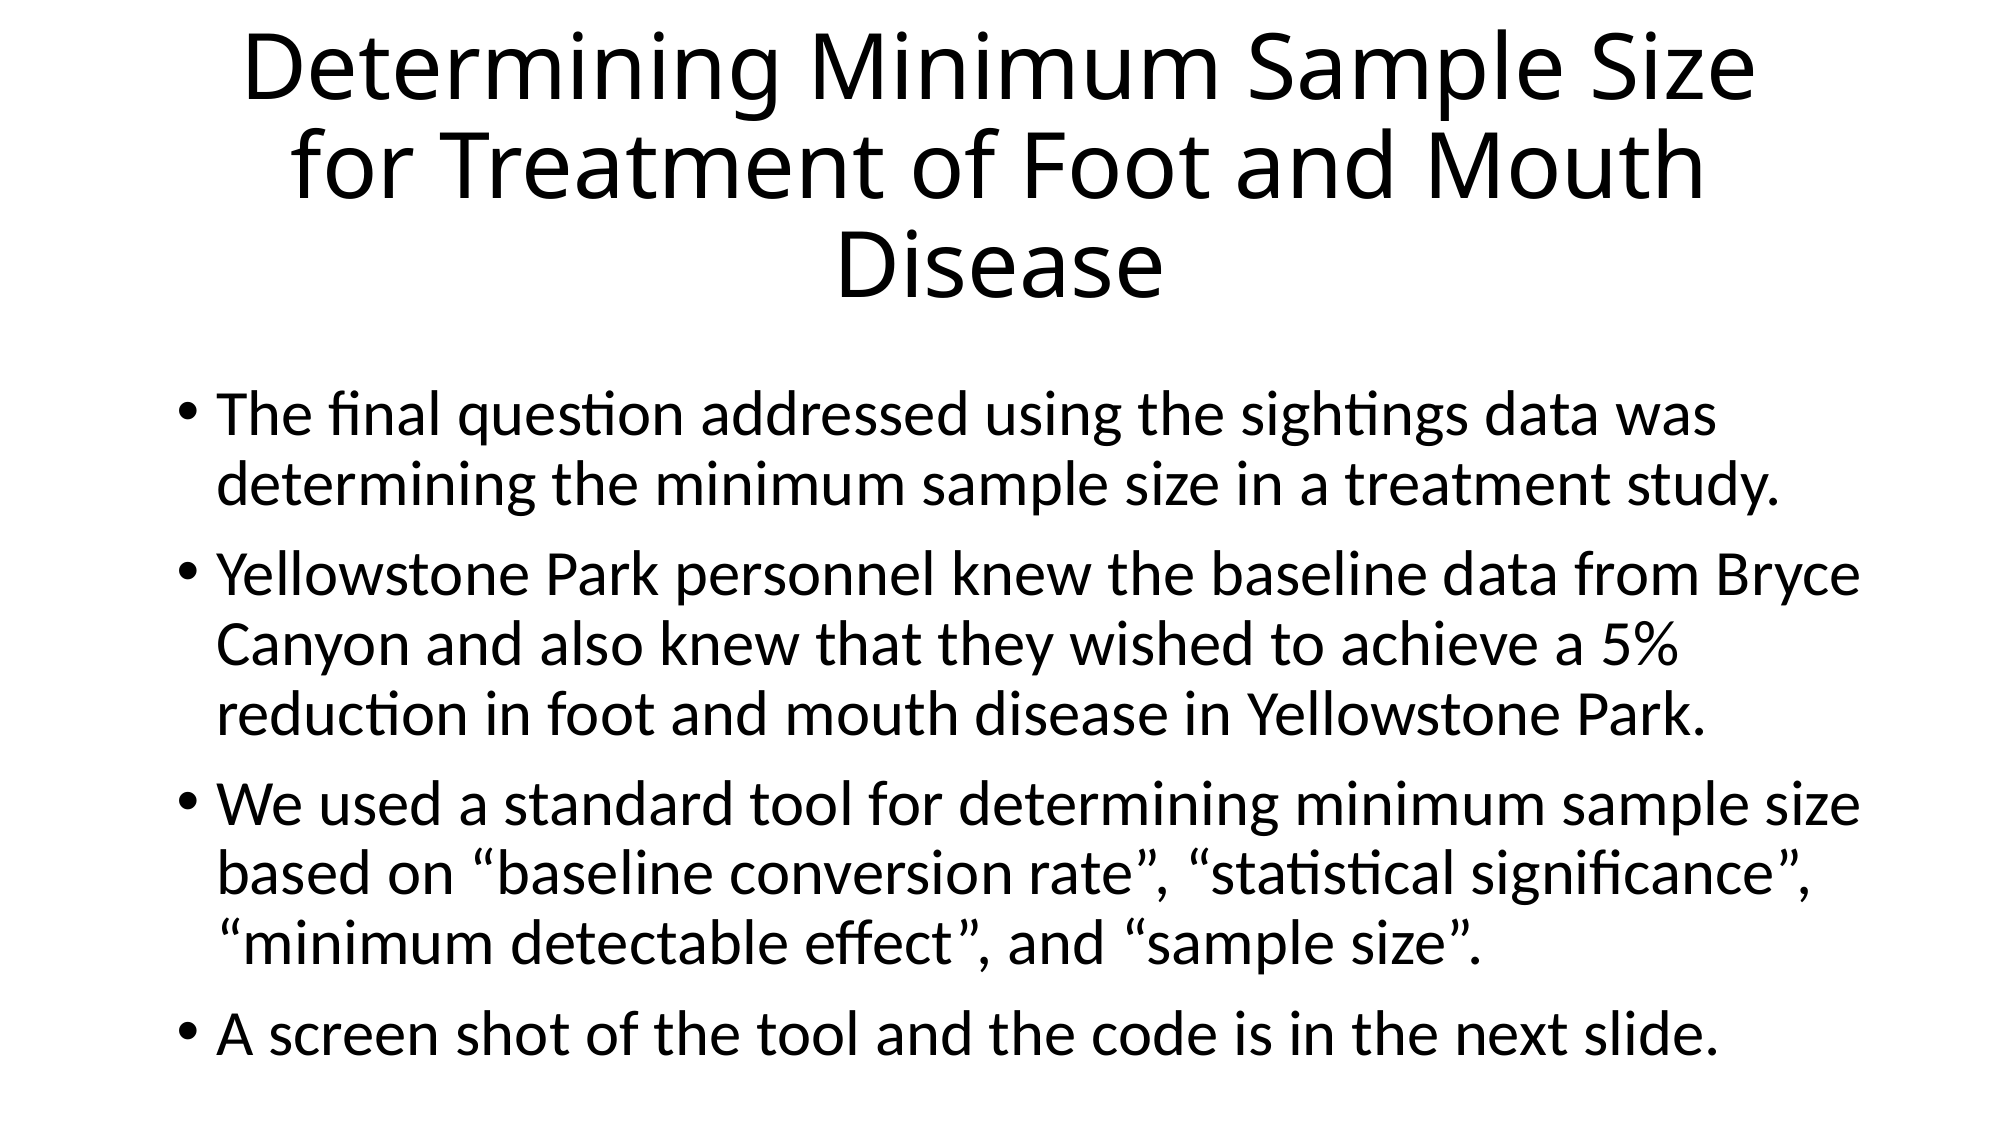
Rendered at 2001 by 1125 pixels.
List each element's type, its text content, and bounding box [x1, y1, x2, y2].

list The final question addressed using the sightings data was determining the minimum sample size in a treatment study. Yellowstone Park personnel knew the baseline data from Bryce Canyon and also knew that they wished to achieve a 5% reduction in foot and mouth disease in Yellowstone Park. We used a standard tool for determining minimum sample size based on “baseline conversion rate”, “statistical significance”, “minimum detectable effect”, and “sample size”. A screen shot of the tool and the code is in the next slide. [161, 372, 1887, 1086]
title Determining Minimum Sample Size for Treatment of Foot and Mouth Disease [137, 59, 1863, 278]
